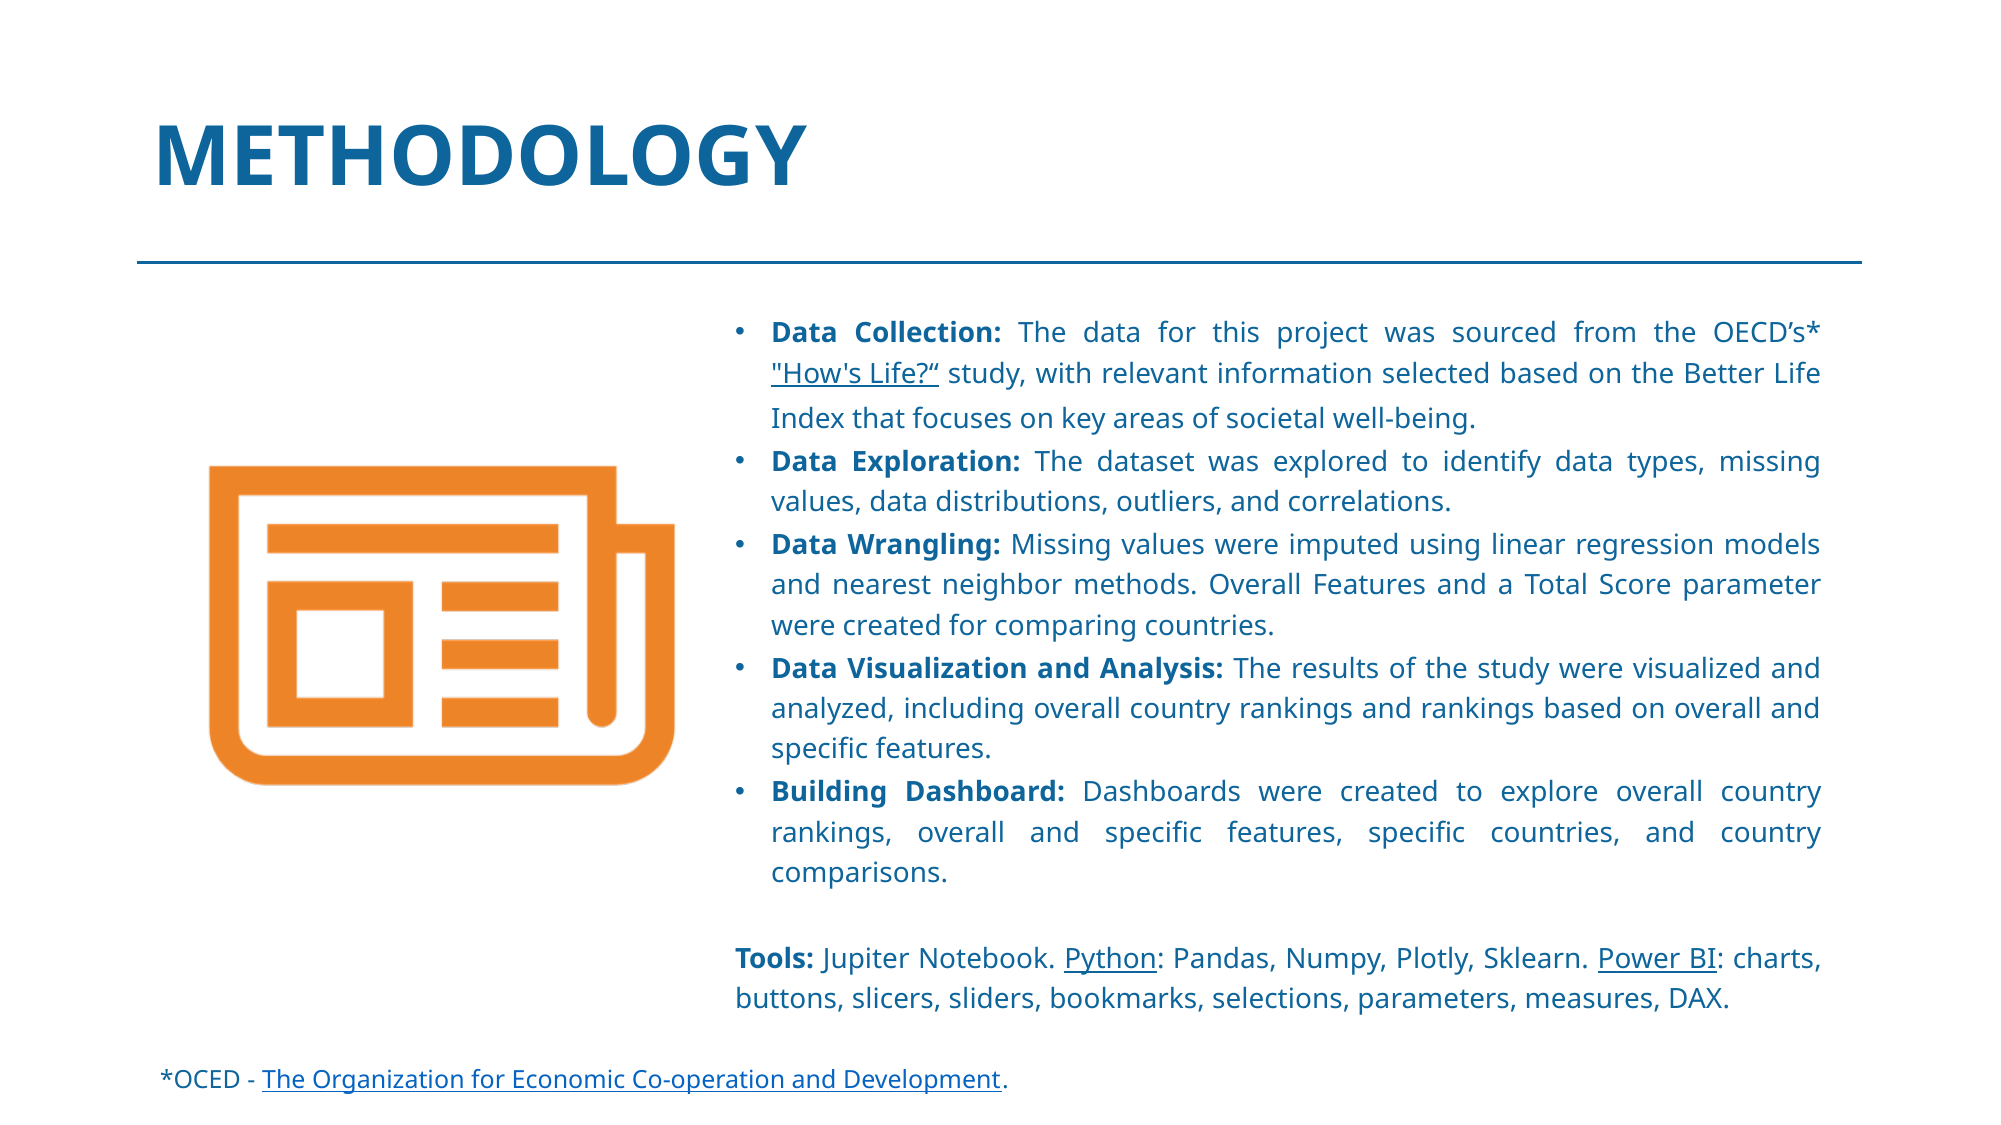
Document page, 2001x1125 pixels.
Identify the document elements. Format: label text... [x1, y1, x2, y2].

picture [163, 362, 721, 918]
title METHODOLOGY [137, 55, 1863, 262]
text_box *OCED - The Organization for Economic Co-operation and Development. [145, 1056, 1024, 1105]
text_box Data Collection: The data for this project was sourced from the OECD’s* "How's Life?“ study, with relevant information selected based on the Better Life Index that focuses on key areas of societal well-being. Data Exploration: The dataset was explored to identify data types, missing values, data distributions, outliers, and correlations. Data Wrangling: Missing values were imputed using linear regression models and nearest neighbor methods. Overall Features and a Total Score parameter were created for comparing countries. Data Visualization and Analysis: The results of the study were visualized and analyzed, including overall country rankings and rankings based on overall and specific features. Building Dashboard: Dashboards were created to explore overall country rankings, overall and specific features, specific countries, and country comparisons. Tools: Jupiter Notebook. Python: Pandas, Numpy, Plotly, Sklearn. Power BI: charts, buttons, slicers, sliders, bookmarks, selections, parameters, measures, DAX. [720, 299, 1837, 1024]
